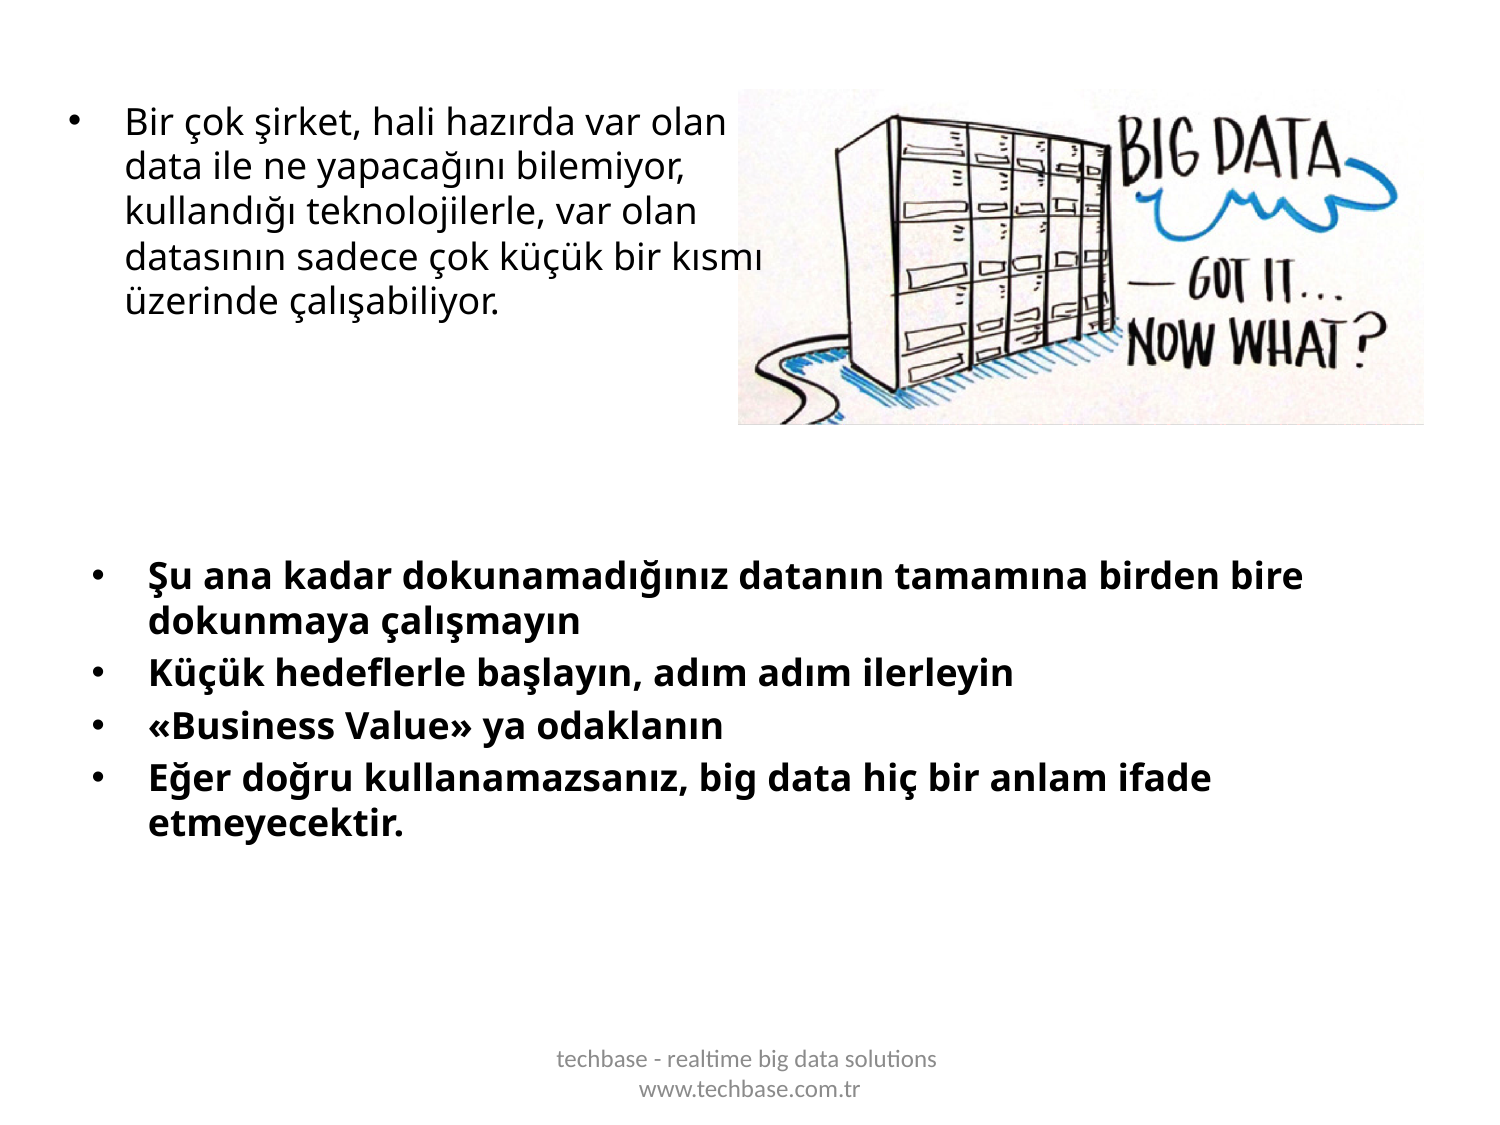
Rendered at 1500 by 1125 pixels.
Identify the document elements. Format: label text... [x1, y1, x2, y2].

list Şu ana kadar dokunamadığınız datanın tamamına birden bire dokunmaya çalışmayın Küçük hedeflerle başlayın, adım adım ilerleyin «Business Value» ya odaklanın Eğer doğru kullanamazsanız, big data hiç bir anlam ifade etmeyecektir. [76, 491, 1427, 917]
text_box Bir çok şirket, hali hazırda var olan data ile ne yapacağını bilemiyor, kullandığı teknolojilerle, var olan datasının sadece çok küçük bir kısmı üzerinde çalışabiliyor. [53, 90, 735, 398]
footer techbase - realtime big data solutions www.techbase.com.tr [512, 1042, 988, 1103]
picture [737, 89, 1424, 425]
